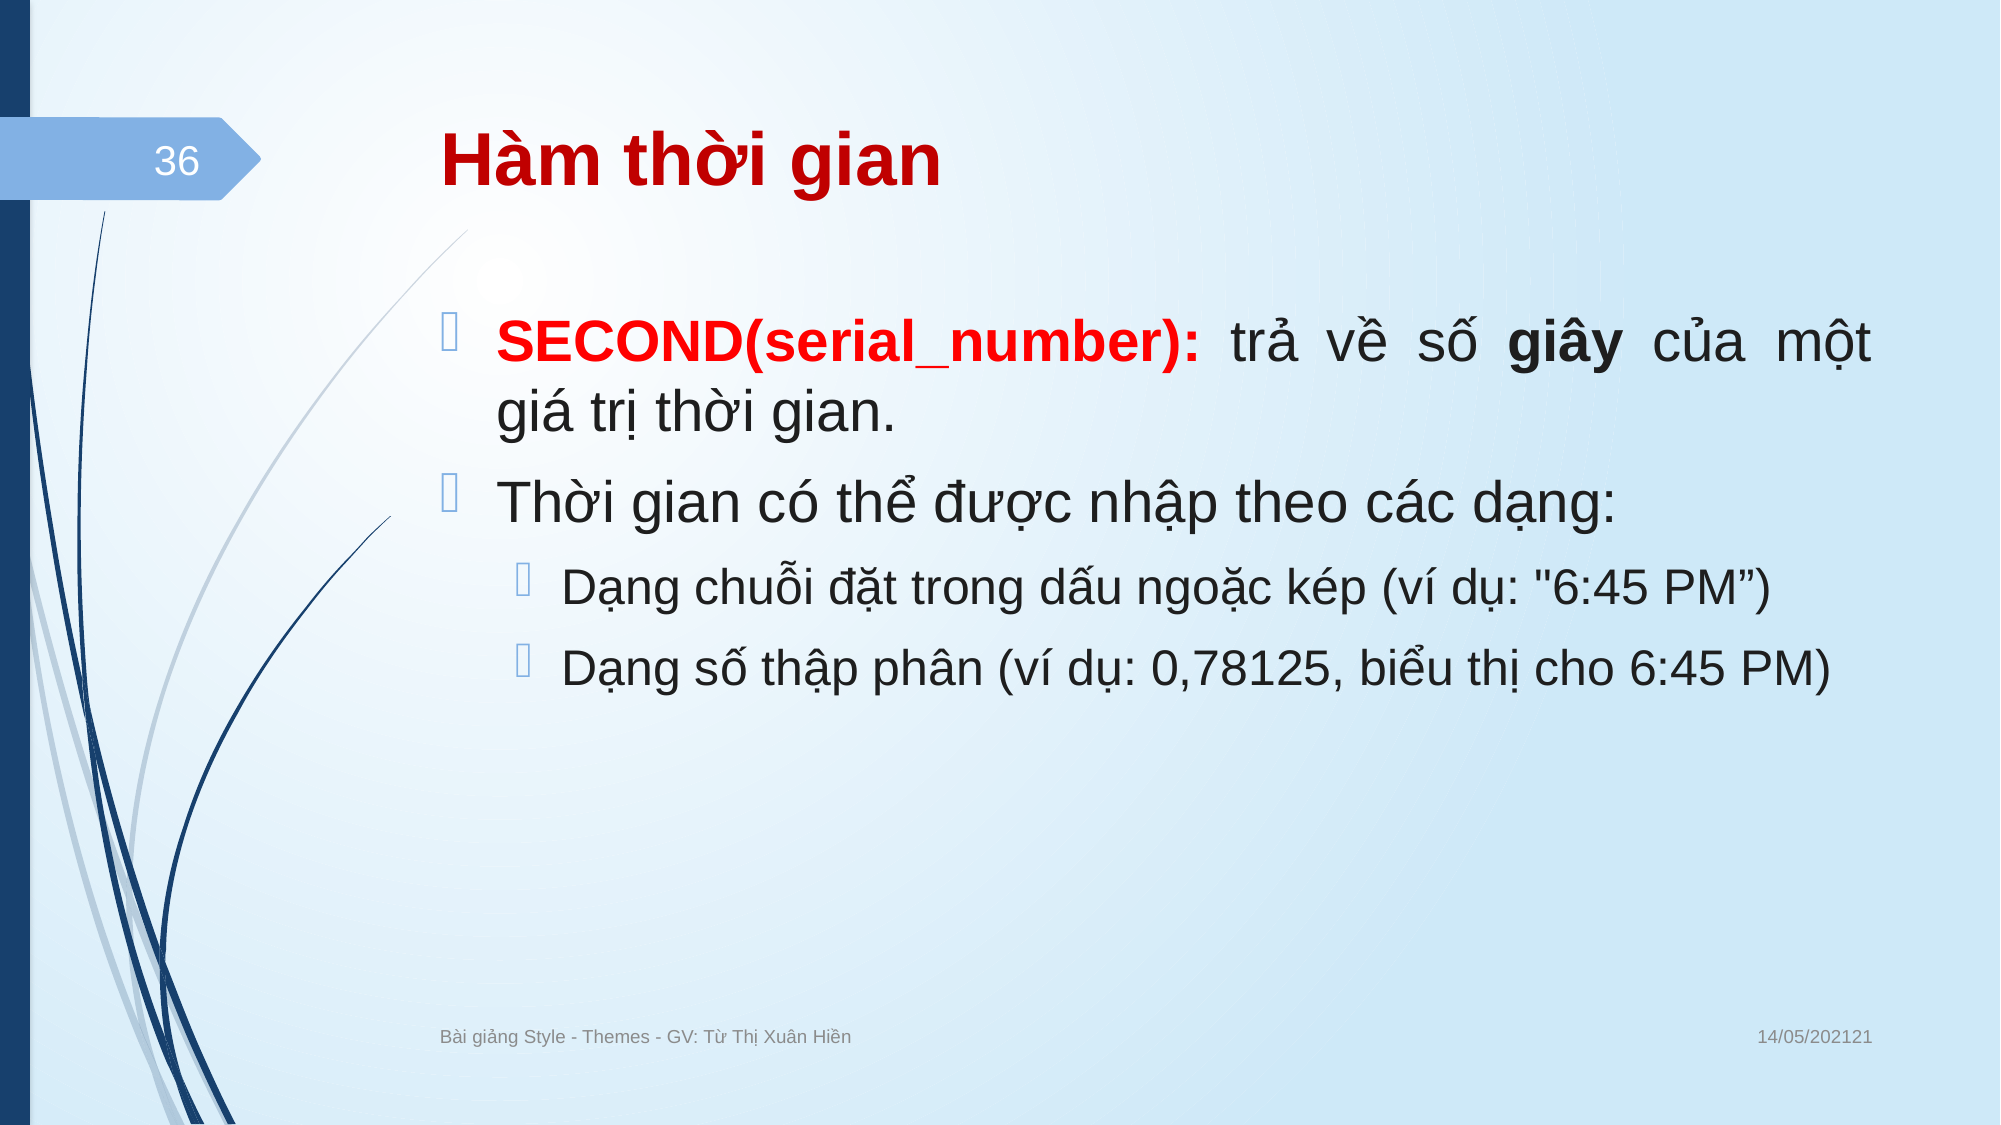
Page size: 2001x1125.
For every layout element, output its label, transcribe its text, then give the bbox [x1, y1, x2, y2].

footer Bài giảng Style - Themes - GV: Từ Thị Xuân Hiền [424, 1006, 1675, 1067]
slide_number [1699, 1005, 1888, 1067]
slide_number 36 [87, 129, 216, 190]
list SECOND(serial_number): trả về số giây của một giá trị thời gian. Thời gian có thể được nhập theo các dạng: Dạng chuỗi đặt trong dấu ngoặc kép (ví dụ: "6:45 PM”) Dạng số thập phân (ví dụ: 0,78125, biểu thị cho 6:45 PM) [424, 295, 1888, 970]
title Hàm thời gian [425, 102, 1888, 261]
